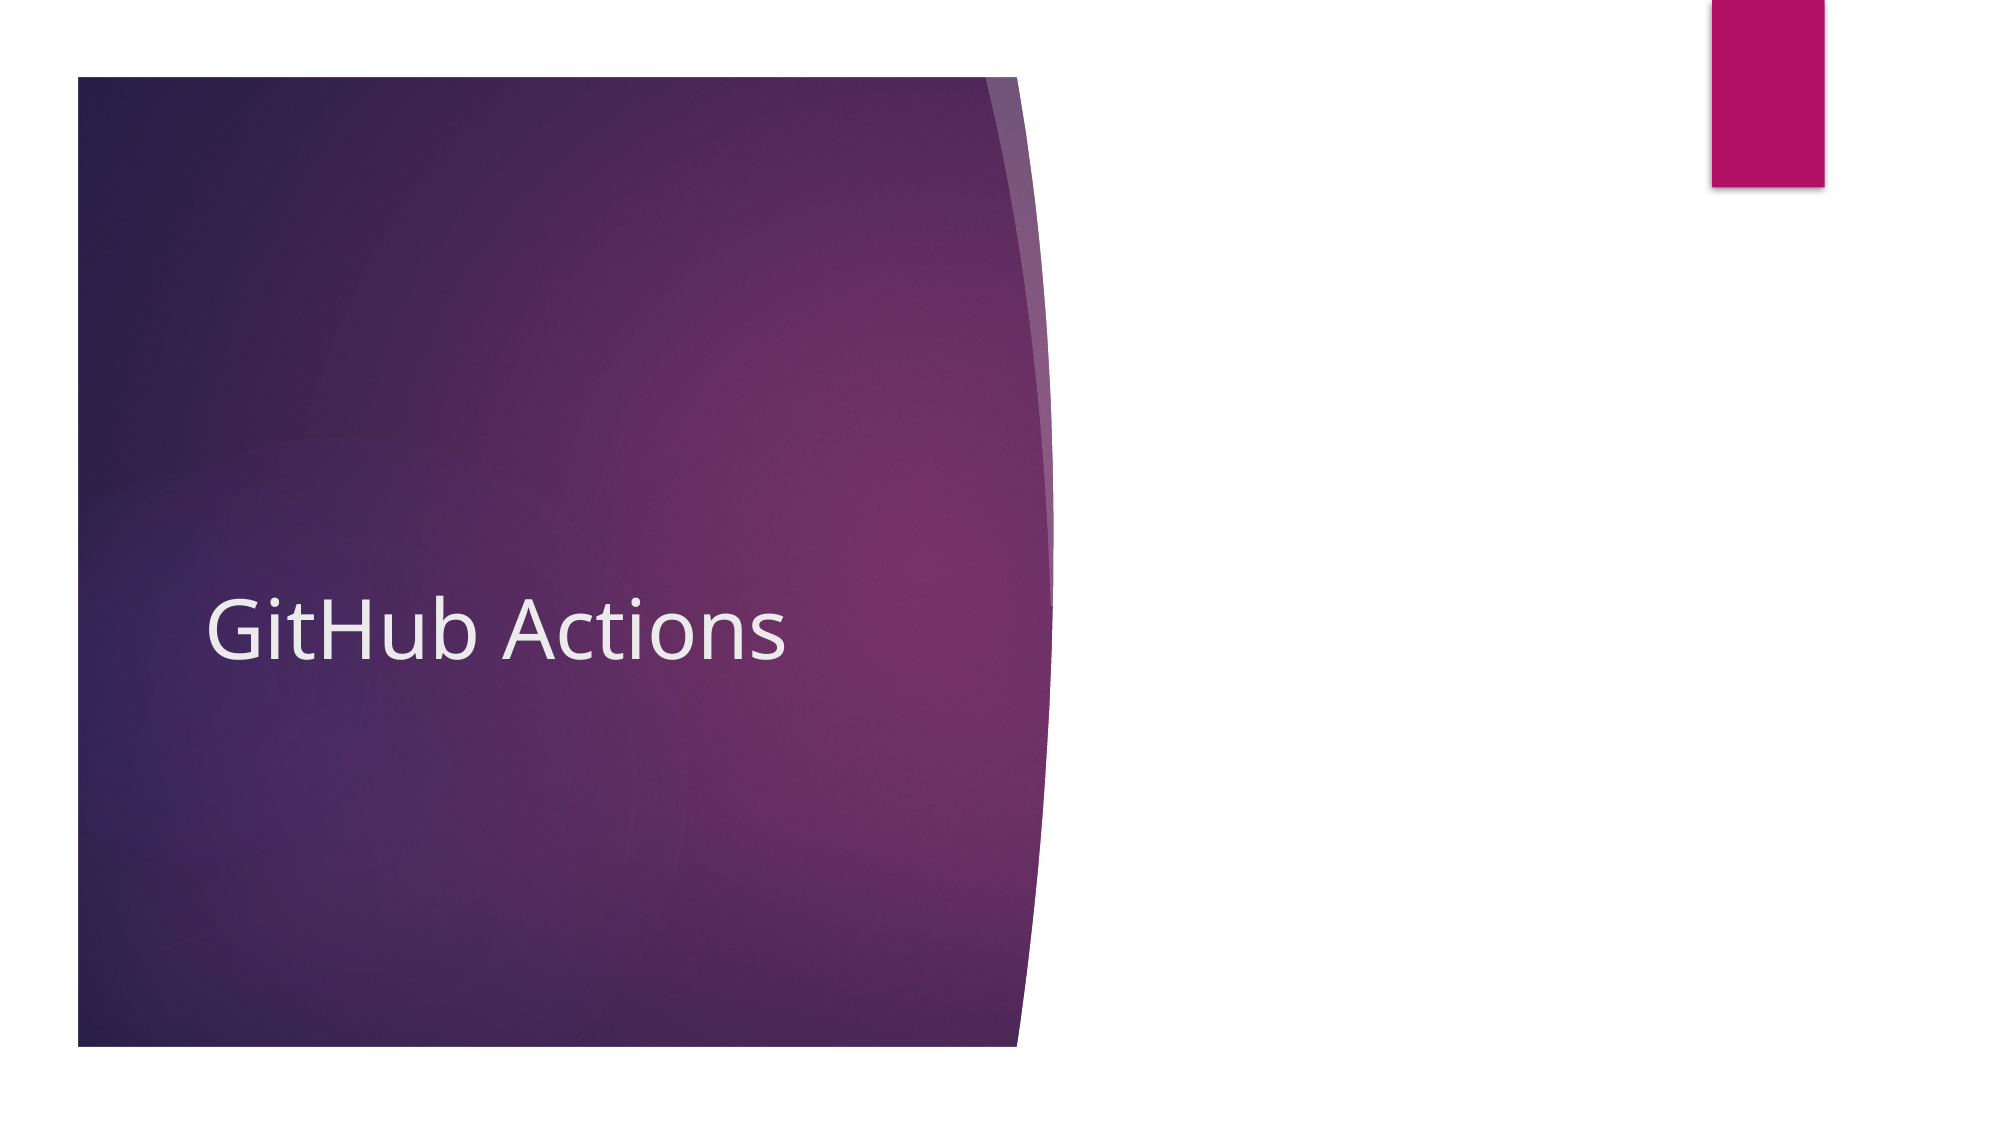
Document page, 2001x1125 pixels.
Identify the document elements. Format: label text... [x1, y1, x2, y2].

title GitHub Actions [189, 439, 904, 814]
